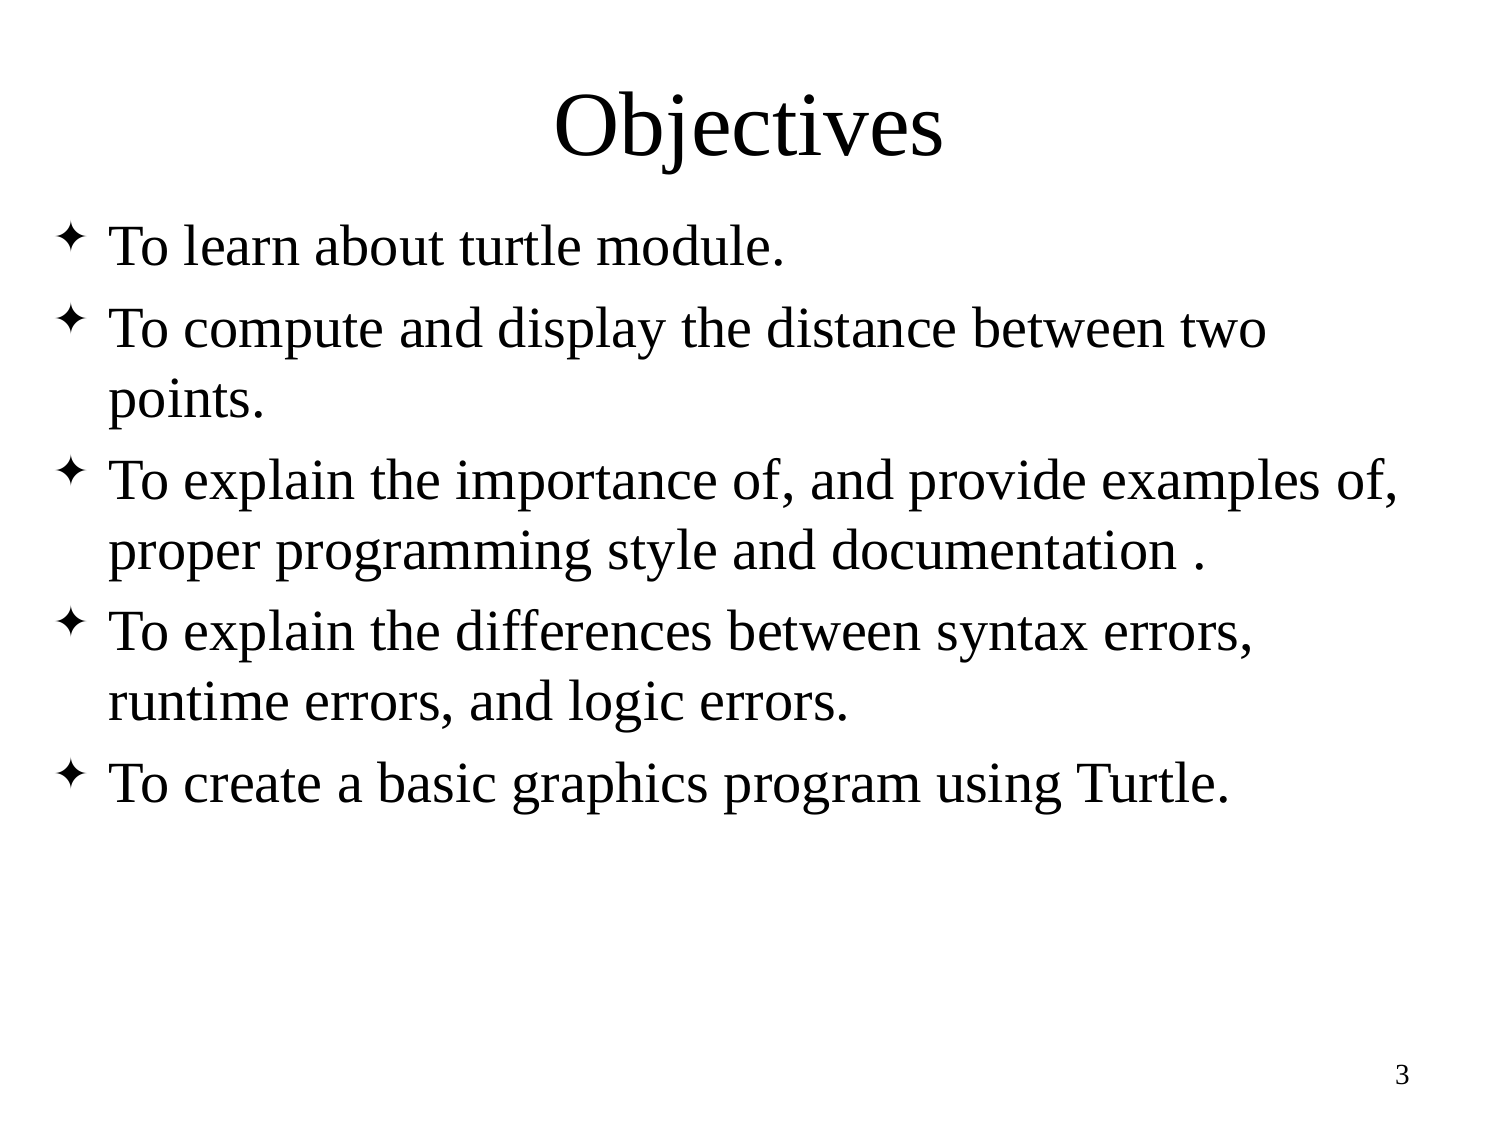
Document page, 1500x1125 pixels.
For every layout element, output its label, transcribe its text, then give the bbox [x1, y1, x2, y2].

text_box To learn about turtle module. To compute and display the distance between two points. To explain the importance of, and provide examples of, proper programming style and documentation . To explain the differences between syntax errors, runtime errors, and logic errors. To create a basic graphics program using Turtle. [37, 199, 1450, 1038]
slide_number 3 [1074, 1042, 1425, 1103]
title Objectives [112, 50, 1388, 188]
